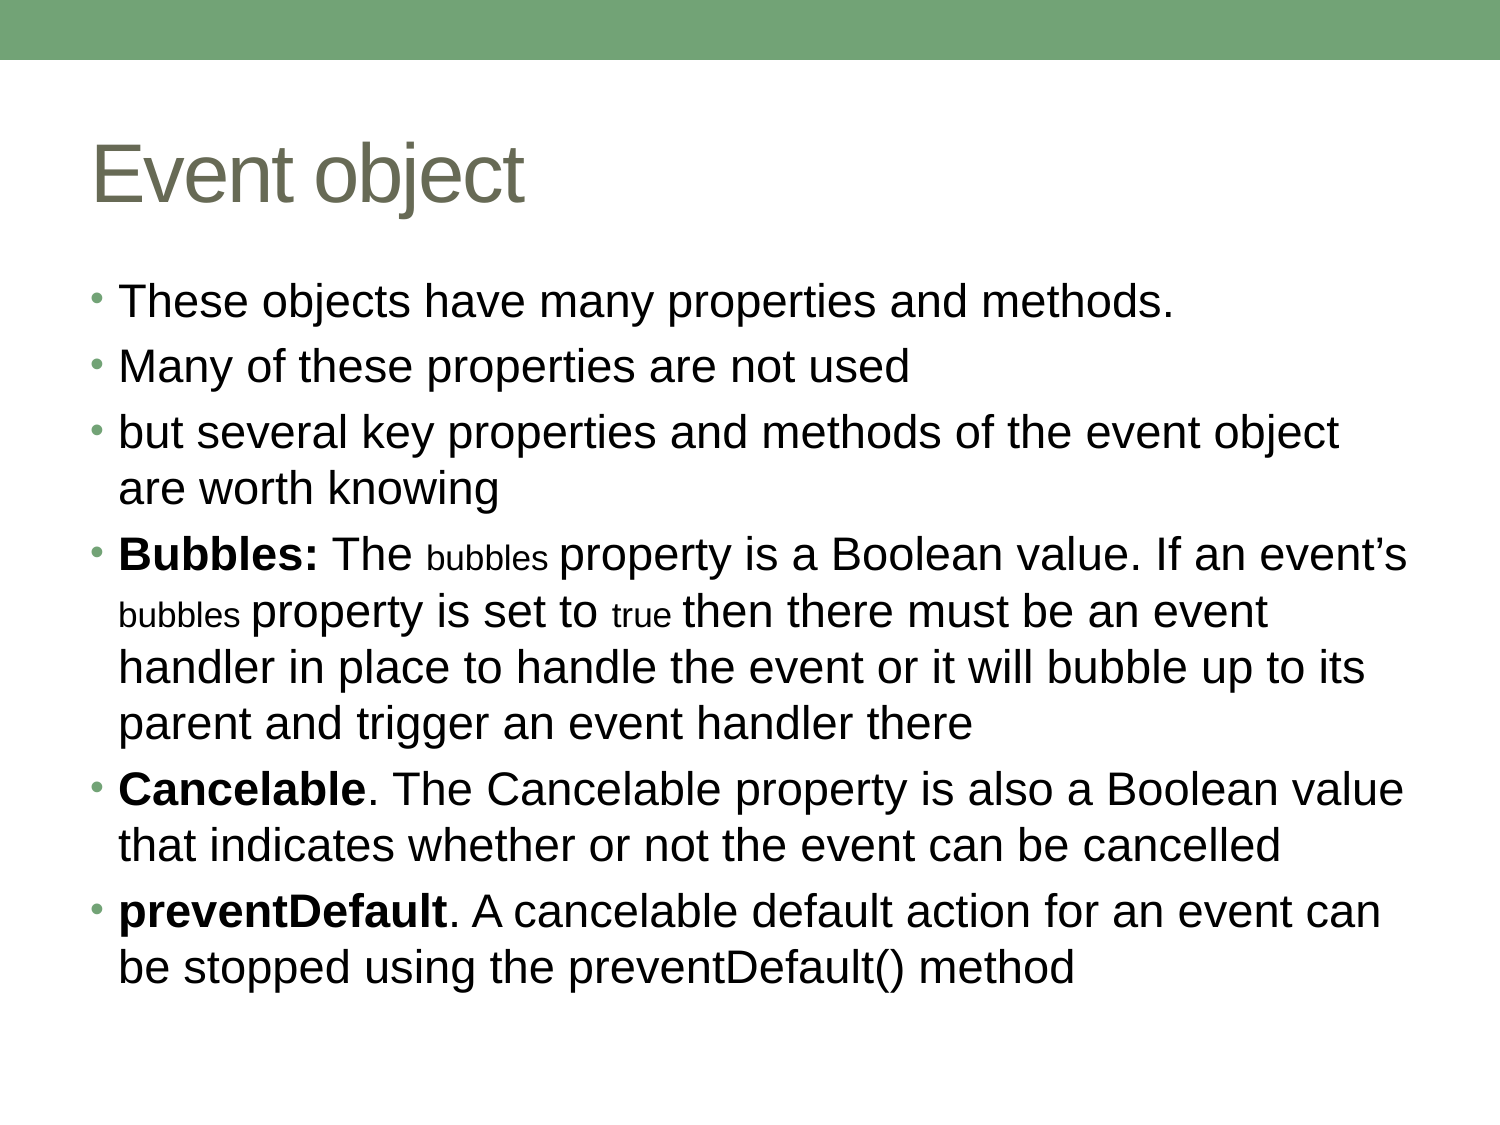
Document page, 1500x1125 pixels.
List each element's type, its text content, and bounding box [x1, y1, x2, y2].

title Event object [75, 87, 1425, 250]
list These objects have many properties and methods. Many of these properties are not used but several key properties and methods of the event object are worth knowing Bubbles: The bubbles property is a Boolean value. If an event’s bubbles property is set to true then there must be an event handler in place to handle the event or it will bubble up to its parent and trigger an event handler there Cancelable. The Cancelable property is also a Boolean value that indicates whether or not the event can be cancelled preventDefault. A cancelable default action for an event can be stopped using the preventDefault() method [75, 262, 1425, 1063]
